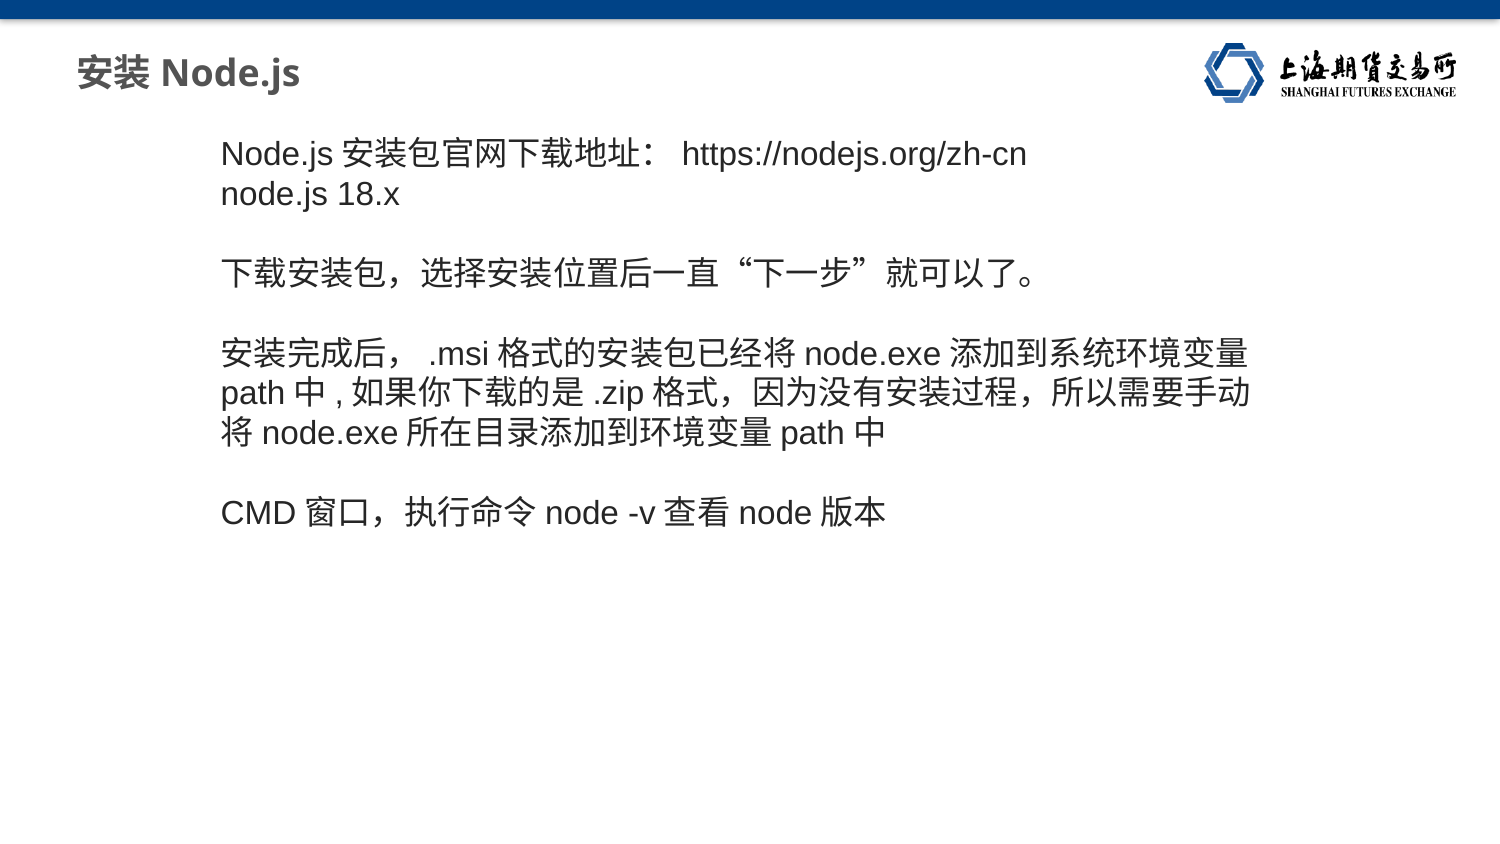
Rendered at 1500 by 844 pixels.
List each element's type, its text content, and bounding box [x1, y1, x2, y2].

text_box [0, 0, 1500, 20]
picture [1203, 42, 1456, 103]
text_box Node.js安装包官网下载地址：https://nodejs.org/zh-cn node.js 18.x 下载安装包，选择安装位置后一直“下一步”就可以了。 安装完成后，.msi格式的安装包已经将node.exe添加到系统环境变量path中,如果你下载的是.zip格式，因为没有安装过程，所以需要手动将node.exe所在目录添加到环境变量path中 CMD窗口，执行命令node -v查看node版本 [213, 124, 1287, 568]
text_box 安装Node.js [68, 41, 678, 102]
